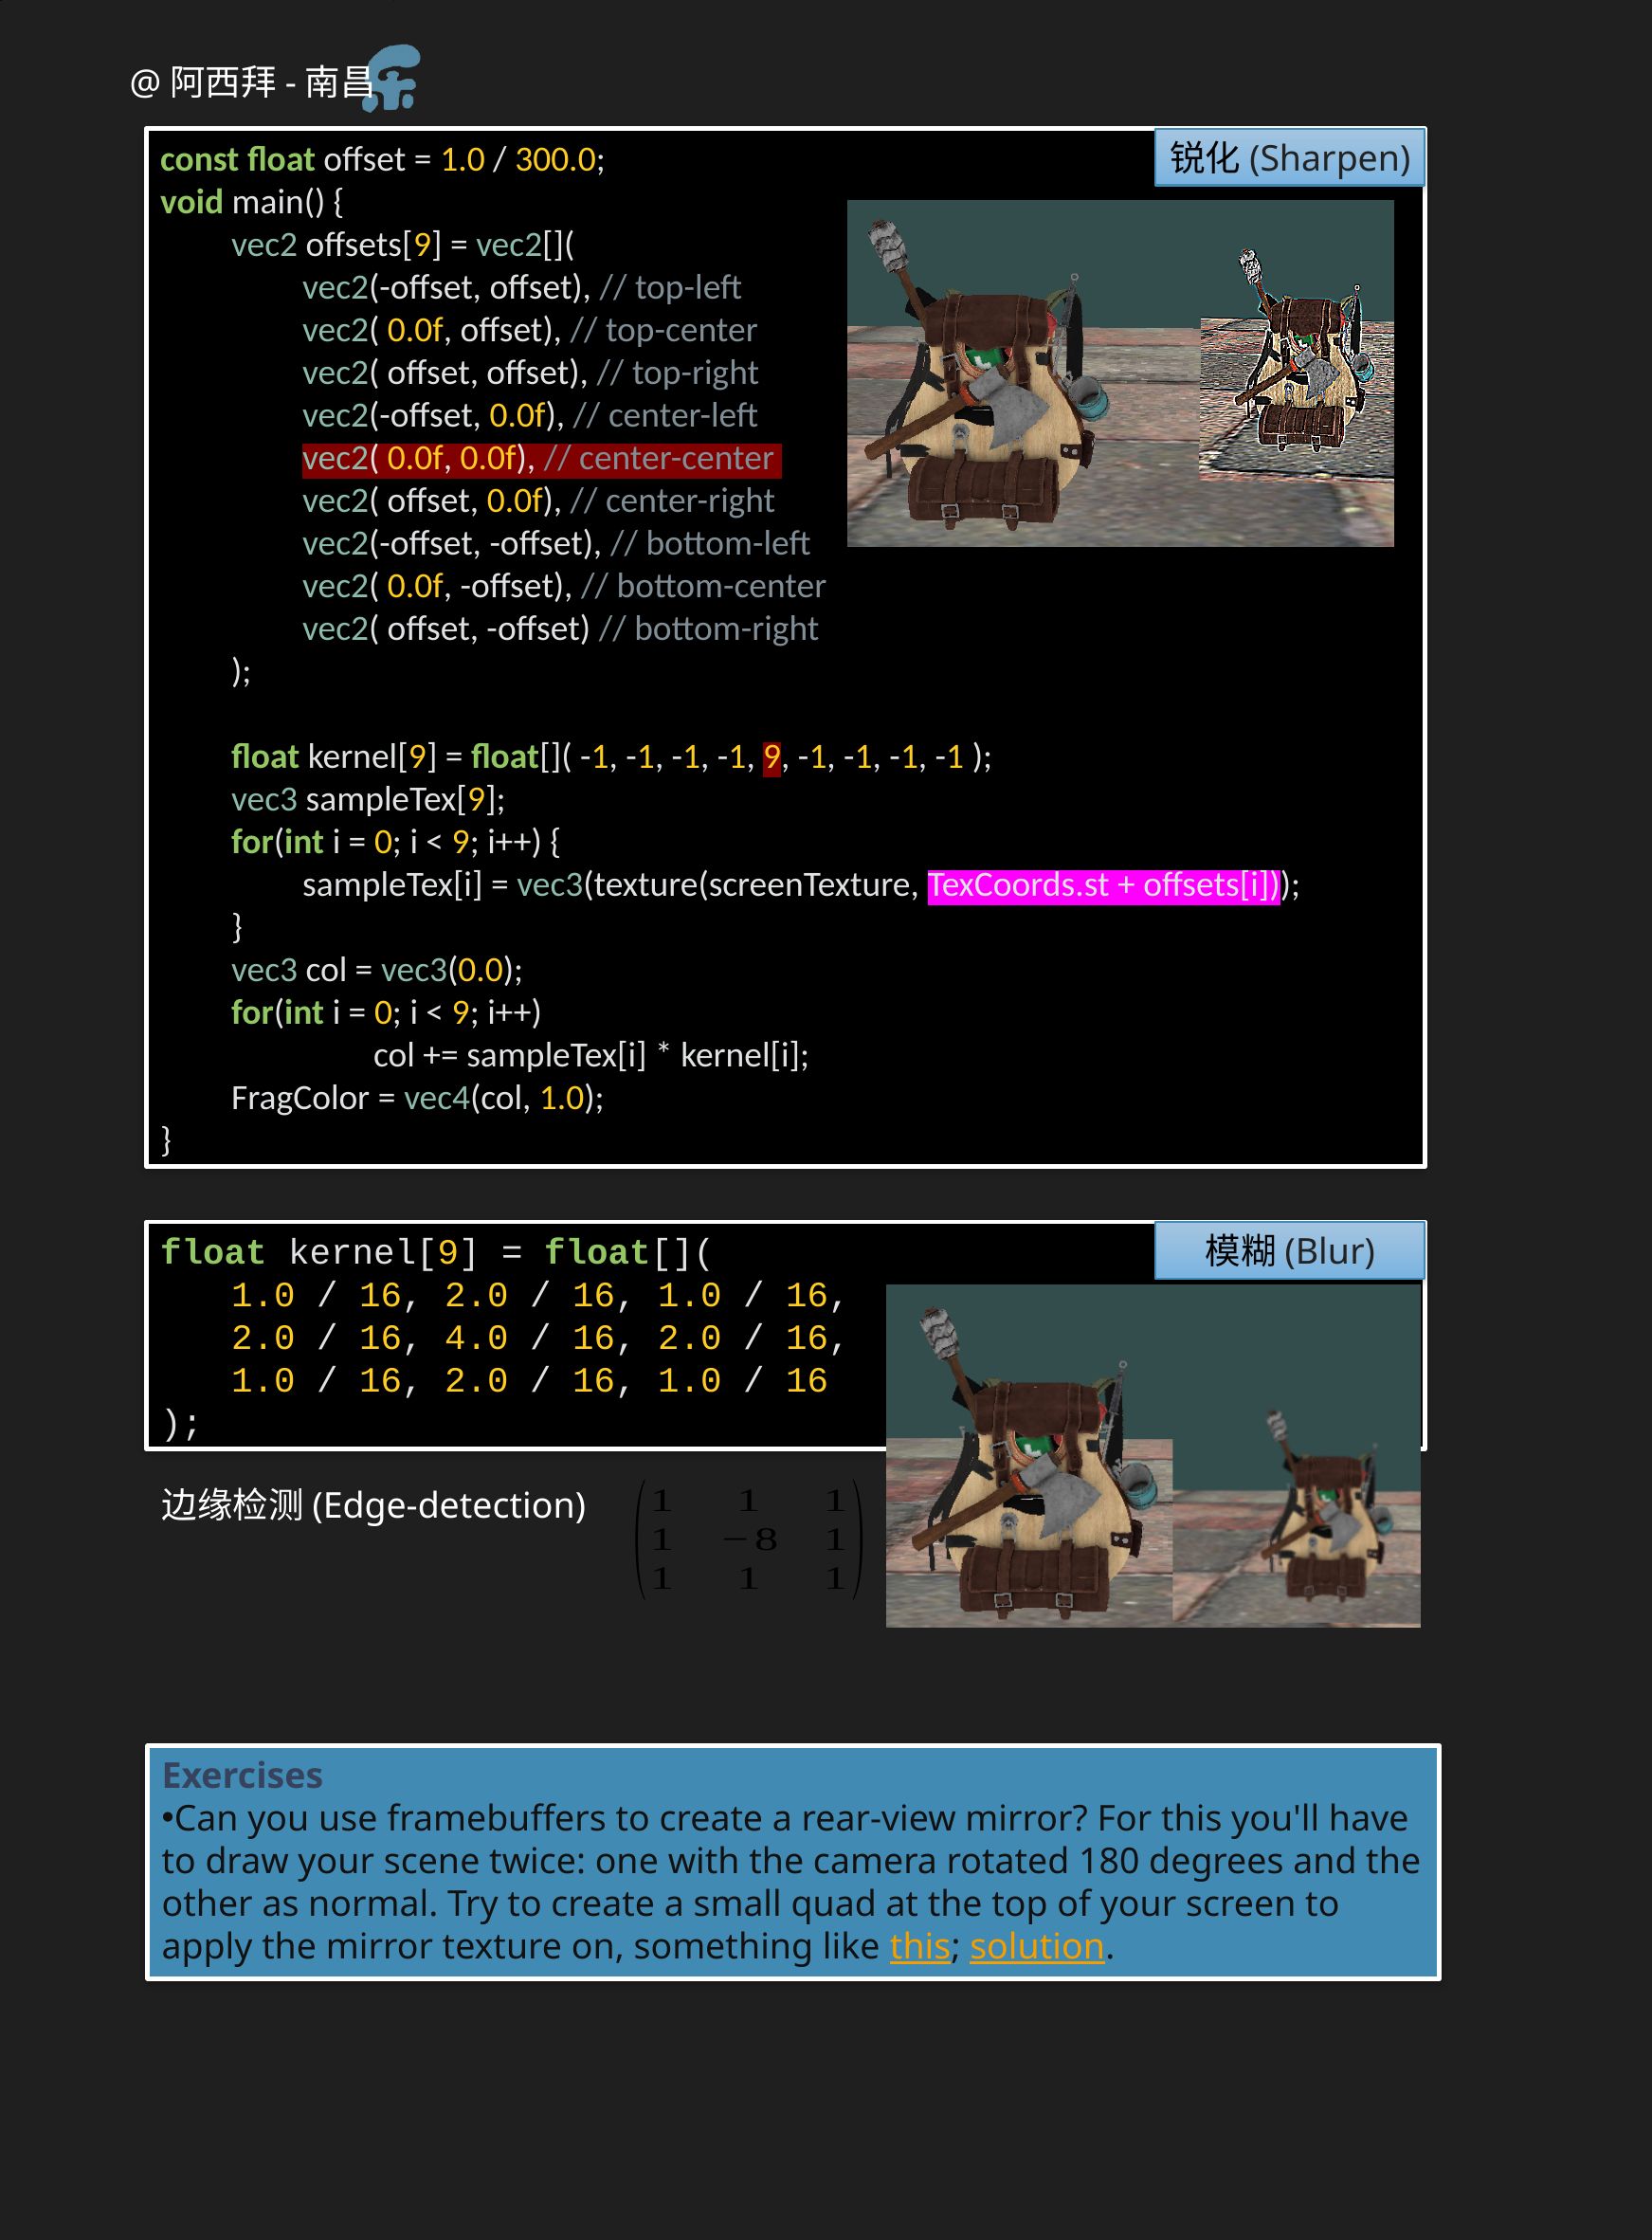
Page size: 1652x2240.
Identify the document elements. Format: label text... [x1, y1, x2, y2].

text_box 锐化(Sharpen) [1154, 128, 1425, 187]
picture [0, 0, 1652, 2240]
text_box const float offset = 1.0 / 300.0; void main() { vec2 offsets[9] = vec2[]( vec2(-offset, offset), // top-left vec2( 0.0f, offset), // top-center vec2( offset, offset), // top-right vec2(-offset, 0.0f), // center-left vec2( 0.0f, 0.0f), // center-center vec2( offset, 0.0f), // center-right vec2(-offset, -offset), // bottom-left vec2( 0.0f, -offset), // bottom-center vec2( offset, -offset) // bottom-right ); float kernel[9] = float[]( -1, -1, -1, -1, 9, -1, -1, -1, -1 ); vec3 sampleTex[9]; for(int i = 0; i < 9; i++) { sampleTex[i] = vec3(texture(screenTexture, TexCoords.st + offsets[i])); } vec3 col = vec3(0.0); for(int i = 0; i < 9; i++) col += sampleTex[i] * kernel[i]; FragColor = vec4(col, 1.0); } [144, 126, 1427, 1169]
text_box 模糊(Blur) [1154, 1221, 1425, 1280]
text_box 边缘检测(Edge-detection) [147, 1475, 632, 1532]
text_box Exercises Can you use framebuffers to create a rear-view mirror? For this you'll have to draw your scene twice: one with the camera rotated 180 degrees and the other as normal. Try to create a small quad at the top of your screen to apply the mirror texture on, something like this; solution. [145, 1743, 1442, 1981]
text_box float kernel[9] = float[]( 1.0 / 16, 2.0 / 16, 1.0 / 16, 2.0 / 16, 4.0 / 16, 2.0 / 16, 1.0 / 16, 2.0 / 16, 1.0 / 16 ); [144, 1220, 1156, 1451]
